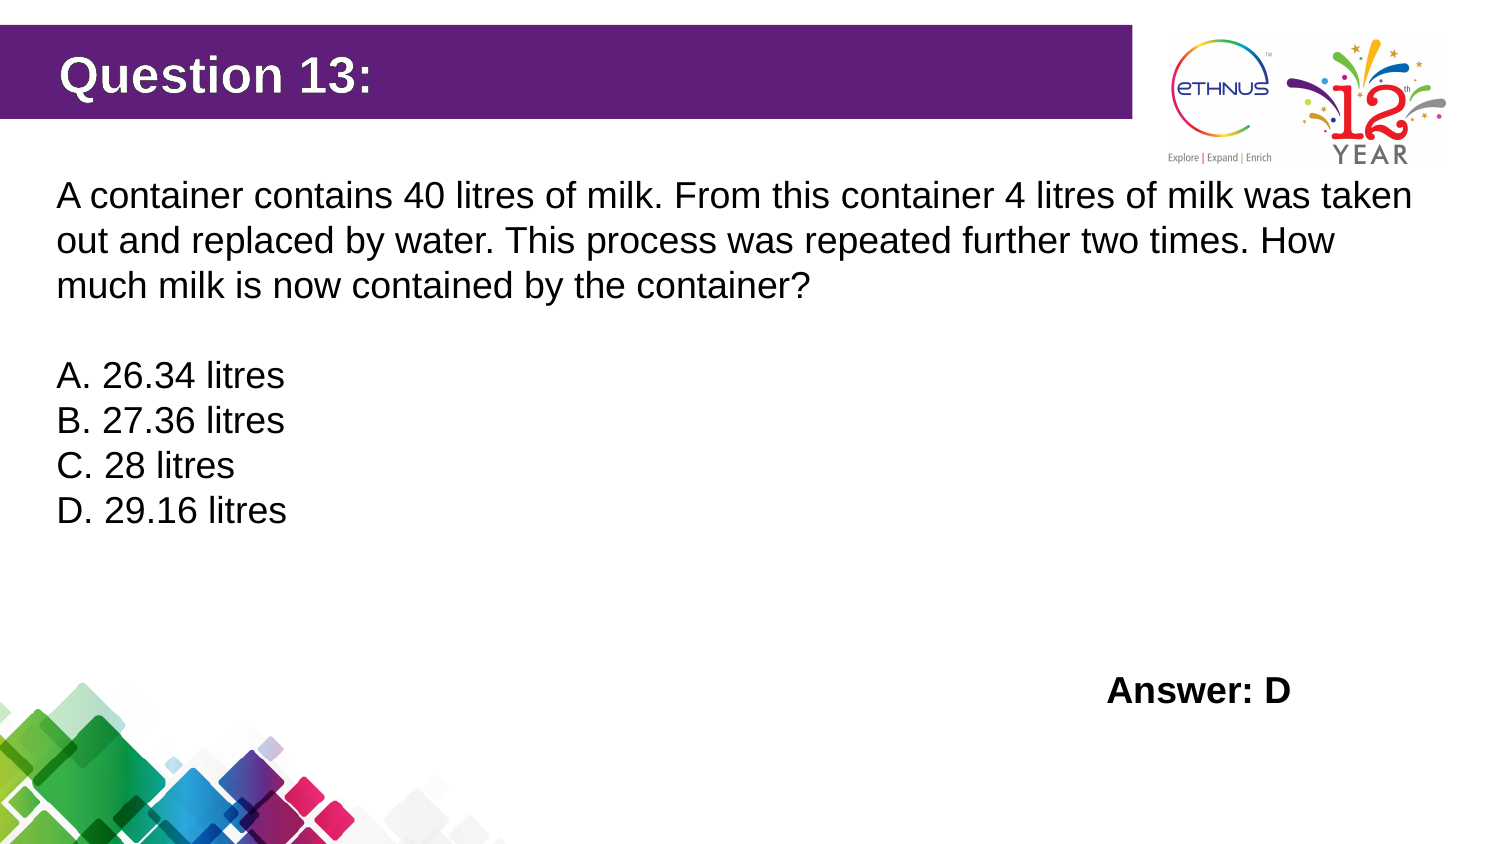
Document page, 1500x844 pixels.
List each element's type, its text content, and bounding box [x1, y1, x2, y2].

title Question 13: [0, 24, 1133, 119]
picture [1167, 38, 1447, 165]
picture [0, 667, 732, 844]
text_box A container contains 40 litres of milk. From this container 4 litres of milk was taken out and replaced by water. This process was repeated further two times. How much milk is now contained by the container? A. 26.34 litres B. 27.36 litres C. 28 litres D. 29.16 litres Answer: D [41, 163, 1450, 764]
